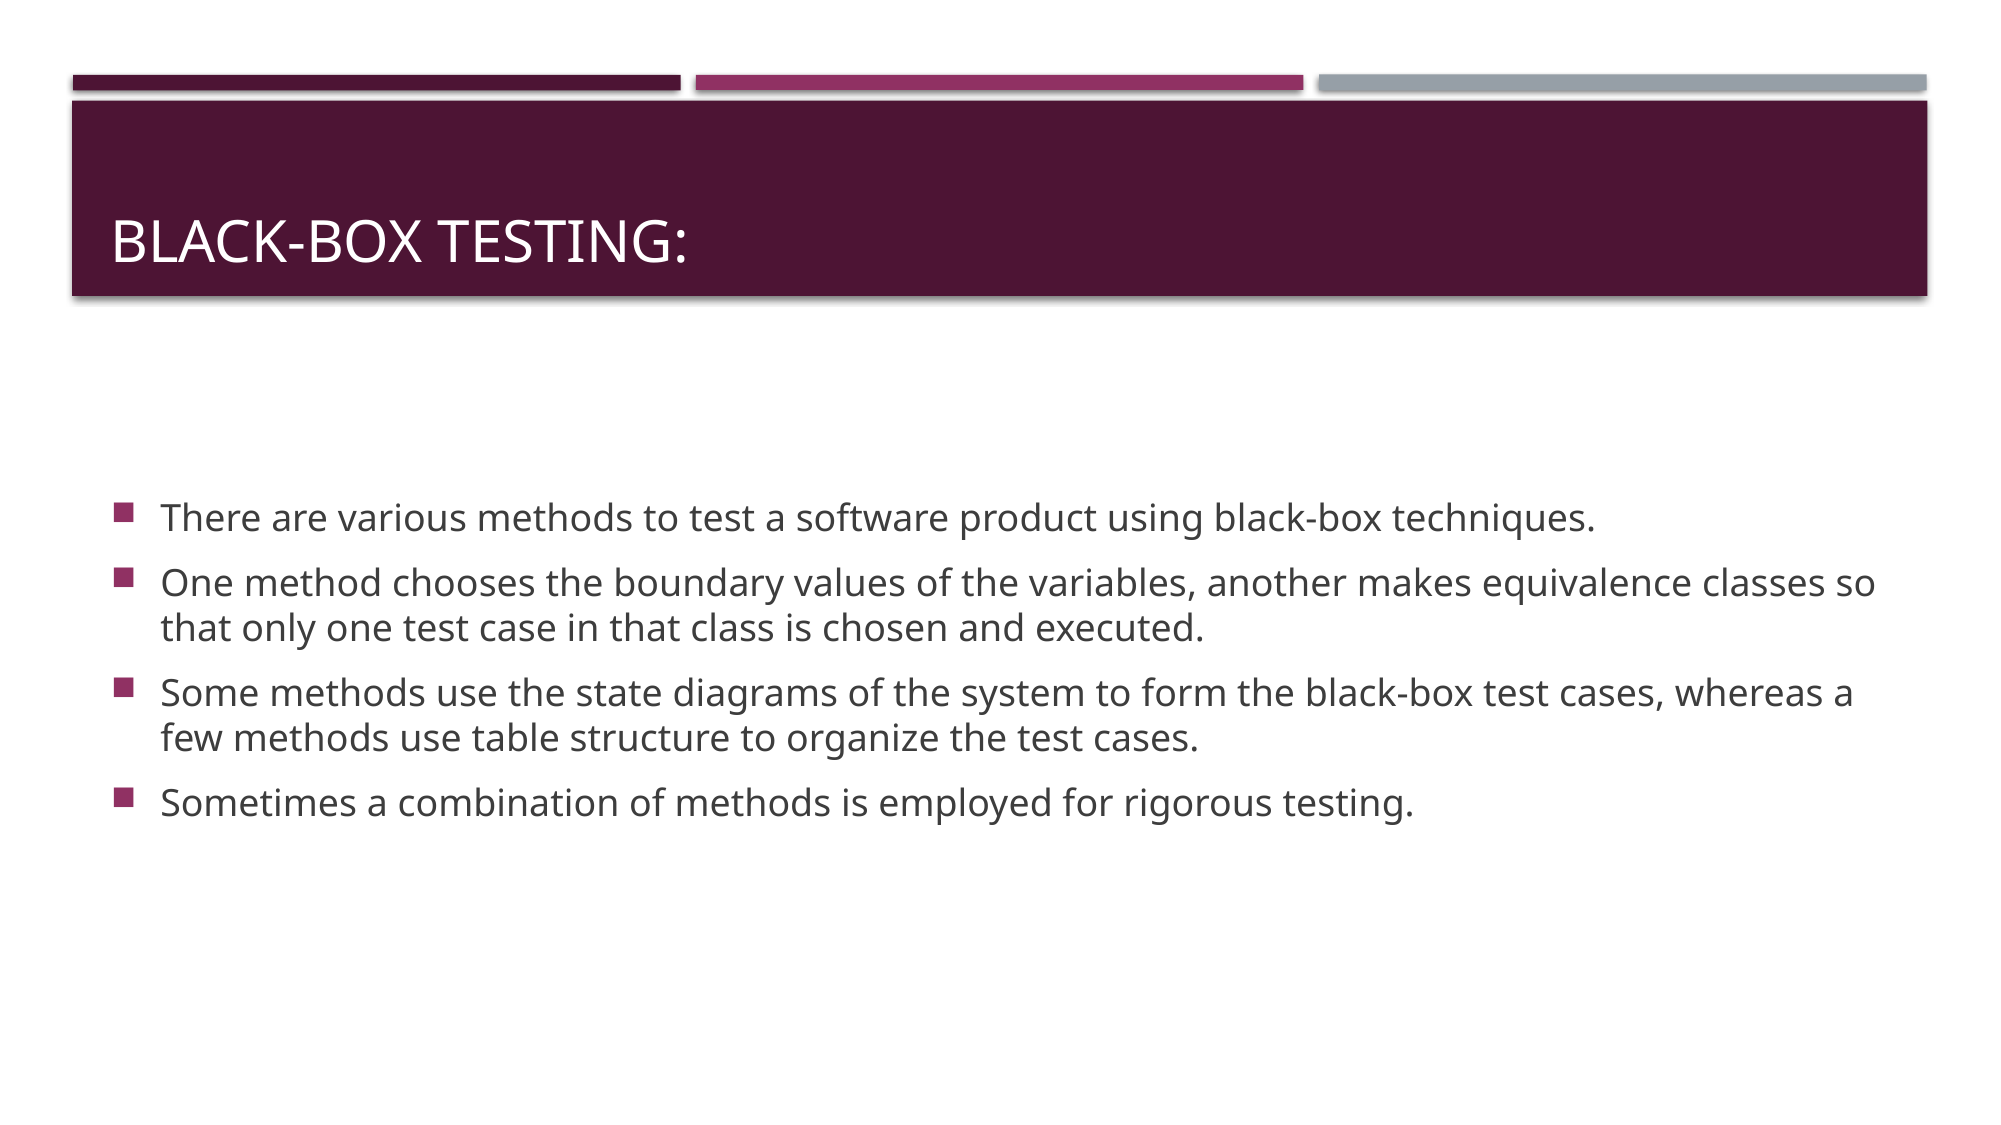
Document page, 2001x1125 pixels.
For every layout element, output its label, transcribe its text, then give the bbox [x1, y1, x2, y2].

list There are various methods to test a software product using black-box techniques. One method chooses the boundary values of the variables, another makes equivalence classes so that only one test case in that class is chosen and executed. Some methods use the state diagrams of the system to form the black-box test cases, whereas a few methods use table structure to organize the test cases. Sometimes a combination of methods is employed for rigorous testing. [95, 357, 1905, 962]
title Black-box testing: [95, 115, 1905, 282]
